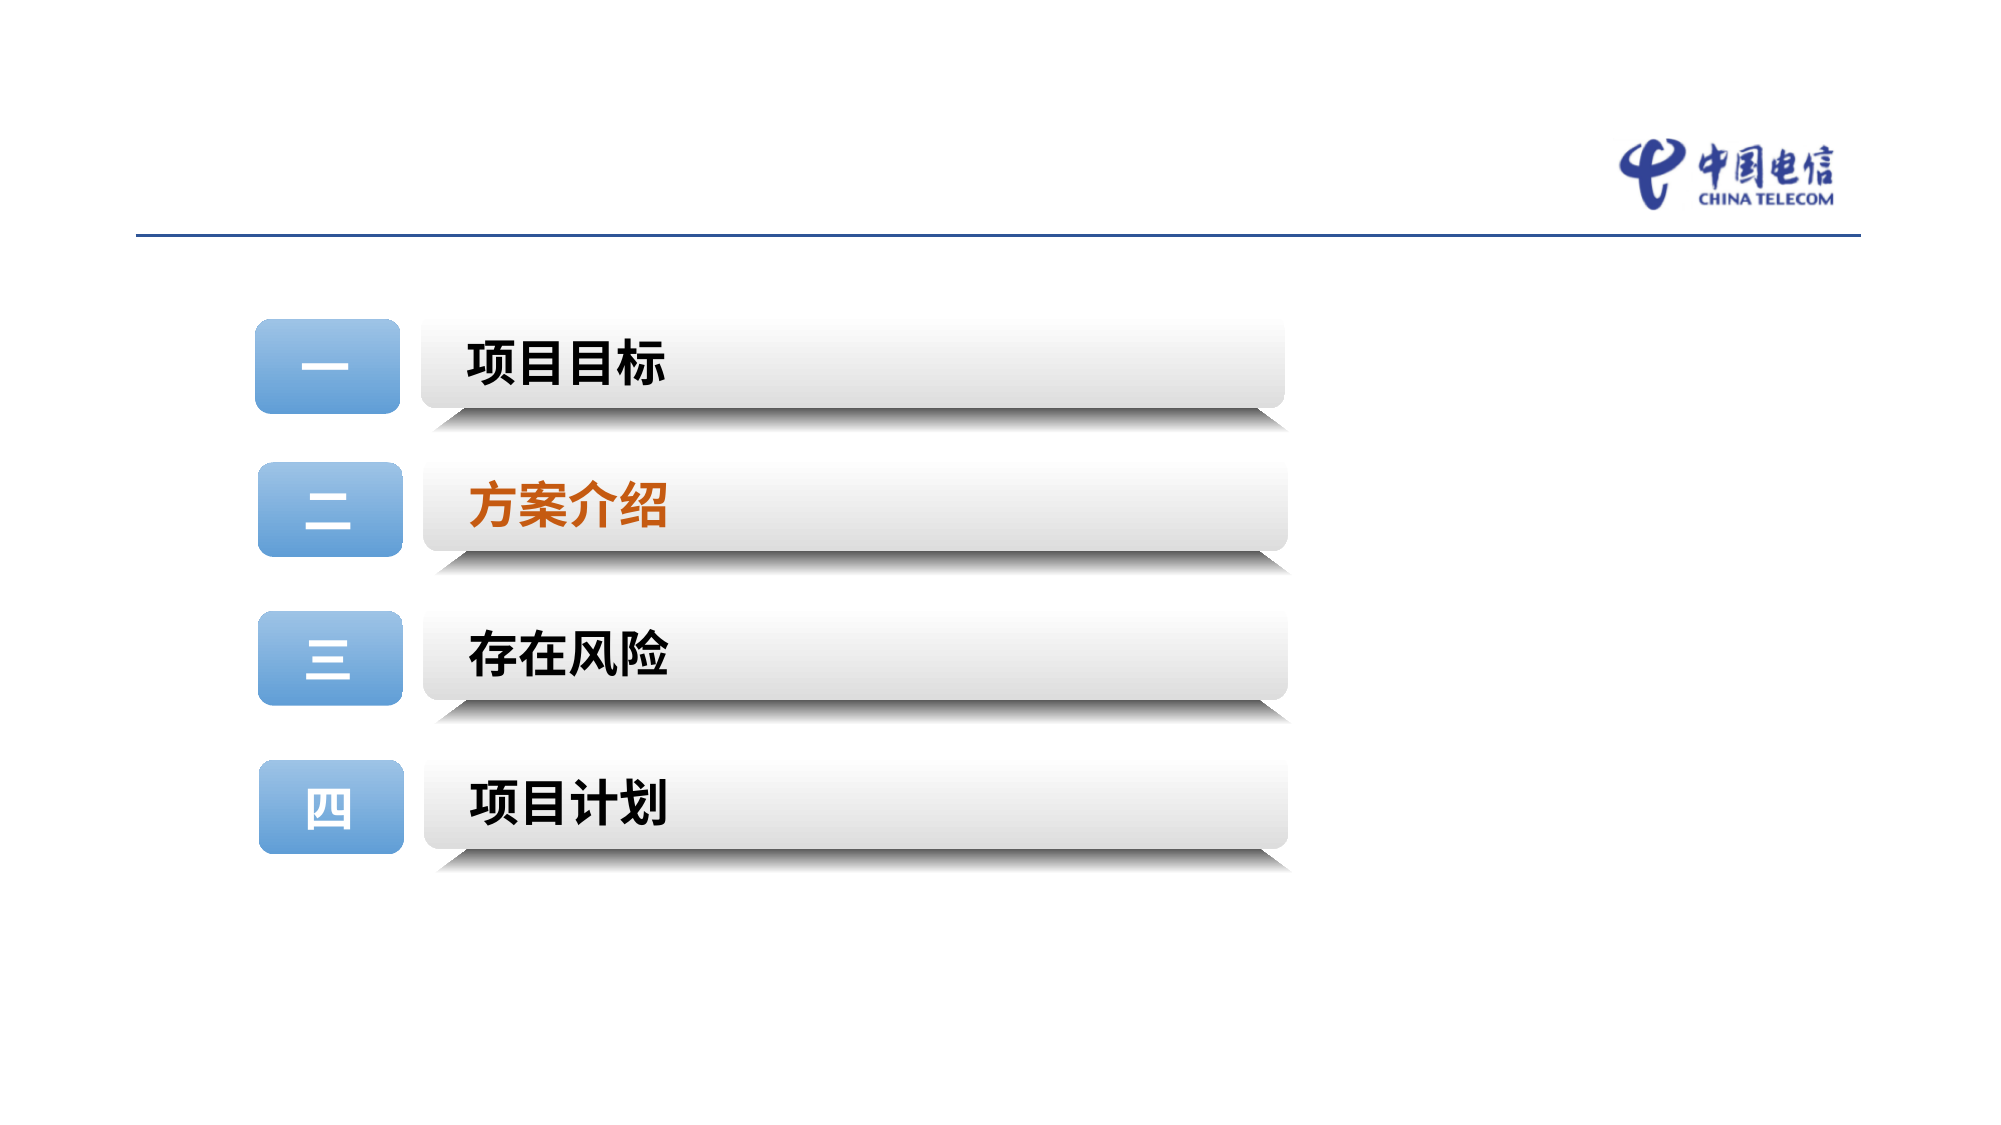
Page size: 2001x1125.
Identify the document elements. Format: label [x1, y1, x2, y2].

text_box [257, 605, 1293, 725]
text_box [258, 754, 1294, 874]
text_box [257, 456, 1293, 576]
picture [1613, 138, 1844, 211]
text_box [255, 313, 1290, 433]
